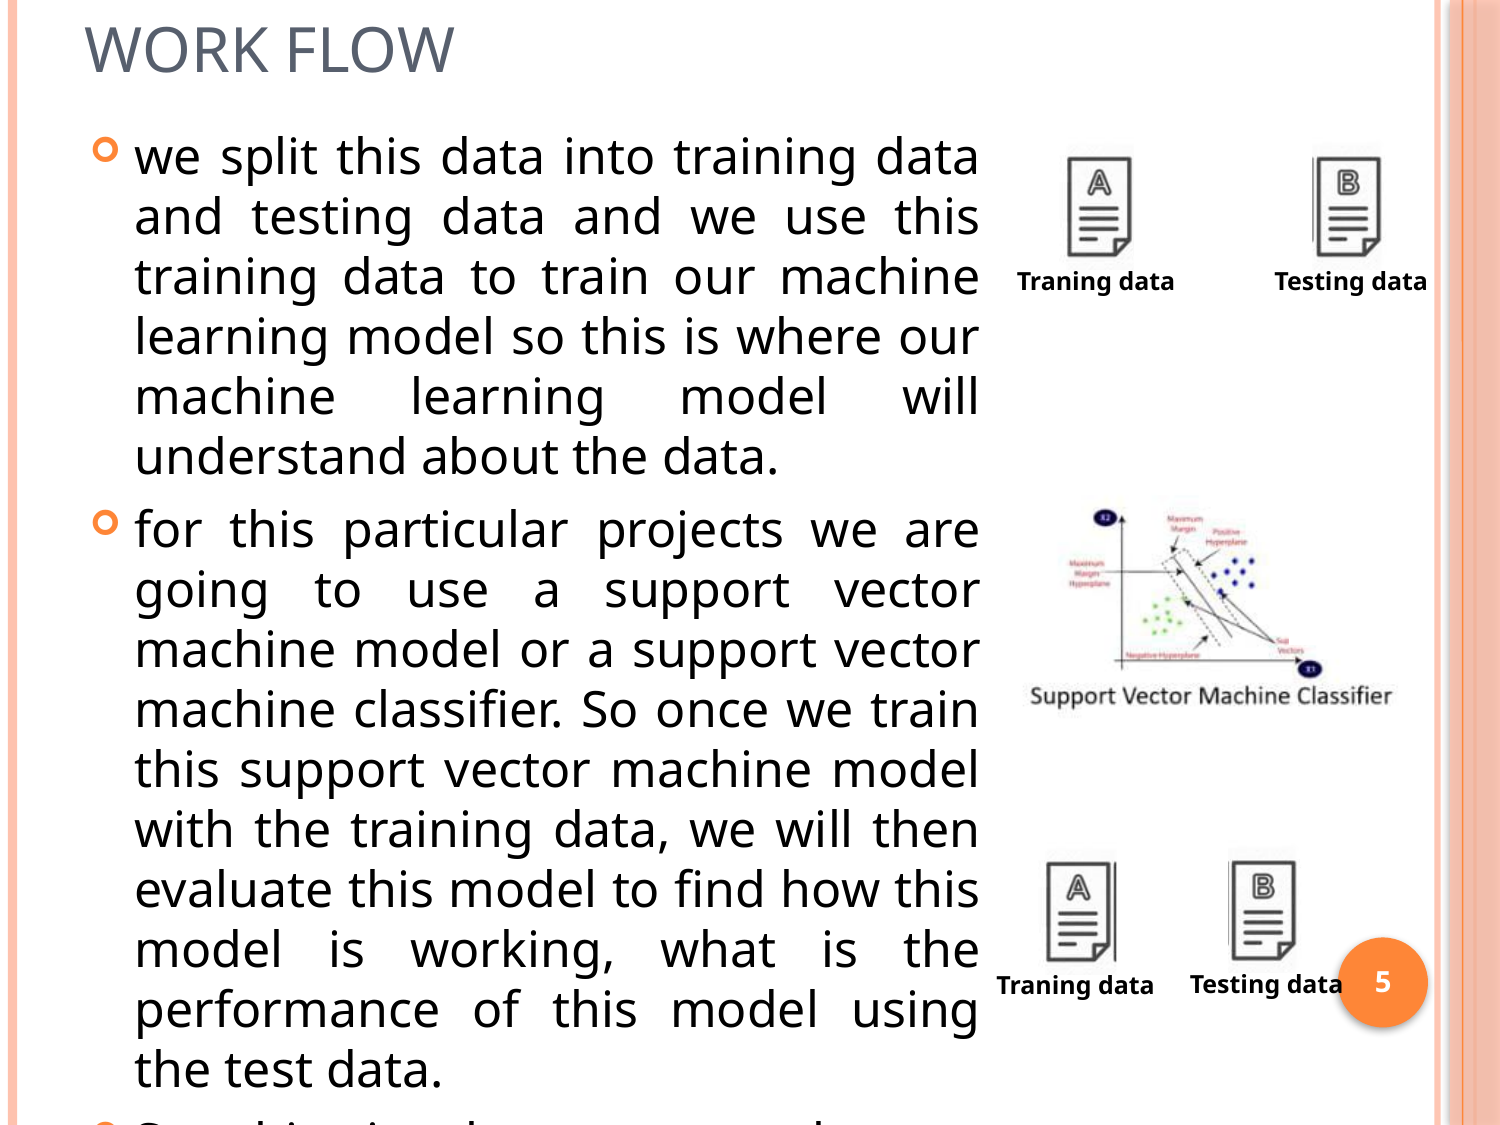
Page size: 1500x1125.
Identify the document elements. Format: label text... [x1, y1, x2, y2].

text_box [1197, 808, 1337, 1007]
picture [995, 479, 1421, 739]
slide_number 5 [1333, 940, 1434, 1027]
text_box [1281, 104, 1421, 304]
title WORK FLOW [70, 0, 1296, 92]
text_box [1002, 821, 1149, 1009]
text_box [1023, 116, 1170, 317]
list we split this data into training data and testing data and we use this training data to train our machine learning model so this is where our machine learning model will understand about the data. for this particular projects we are going to use a support vector machine model or a support vector machine classifier. So once we train this support vector machine model with the training data, we will then evaluate this model to find how this model is working, what is the performance of this model using the test data. So this is the reason why we splitting the data into training data and testing data, the training data is used for the training the model and the test data is used for evaluating our model. [75, 117, 997, 1055]
